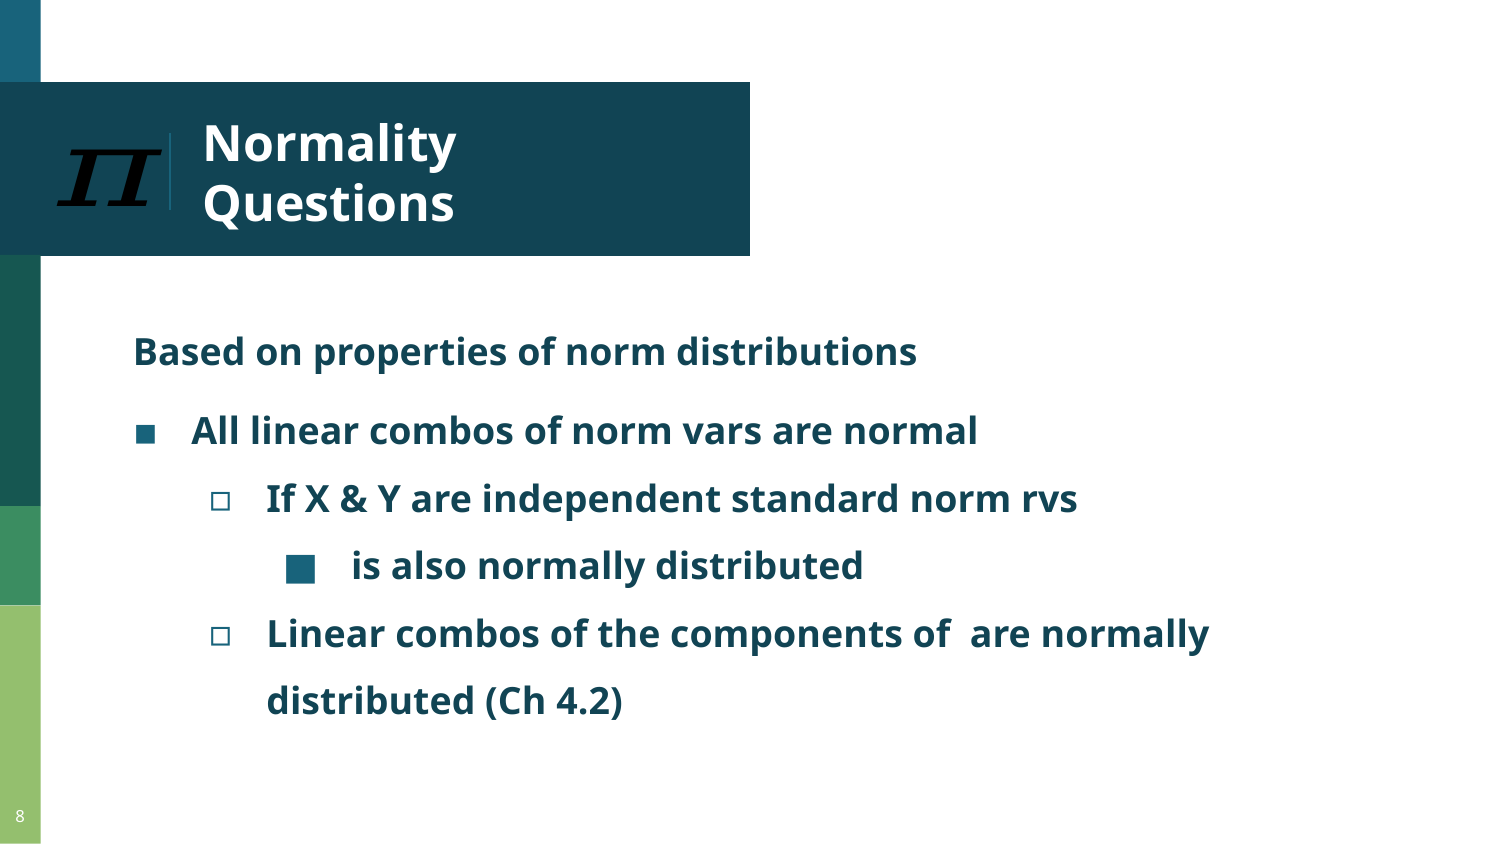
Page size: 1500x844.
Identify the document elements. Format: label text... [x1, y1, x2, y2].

title Normality Questions [187, 87, 715, 256]
slide_number 8 [0, 790, 49, 844]
